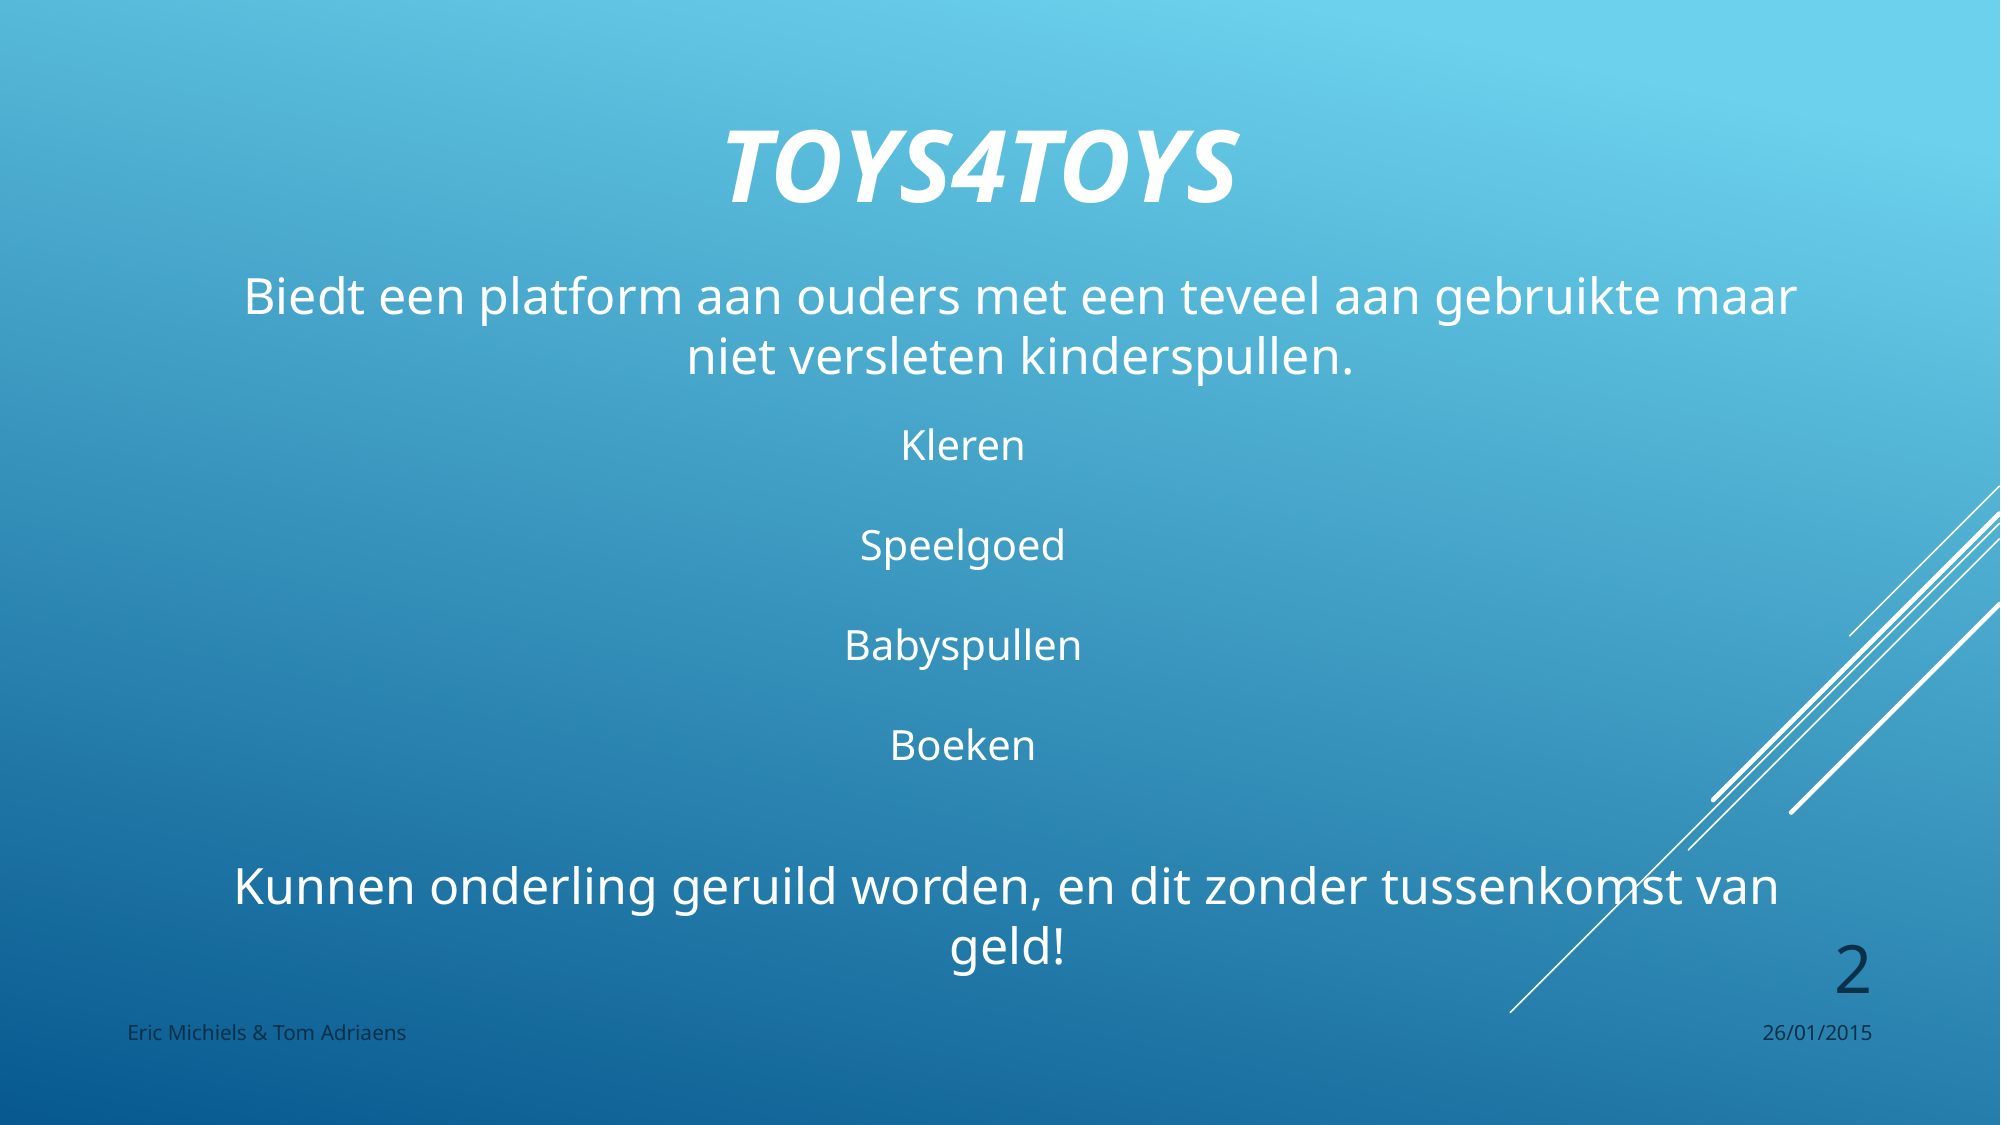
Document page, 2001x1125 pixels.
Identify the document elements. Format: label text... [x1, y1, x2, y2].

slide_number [1624, 1012, 1888, 1073]
footer Eric Michiels & Tom Adriaens [112, 1012, 1350, 1073]
text_box Biedt een platform aan ouders met een teveel aan gebruikte maar niet versleten kinderspullen. [212, 256, 1830, 392]
text_box Kunnen onderling geruild worden, en dit zonder tussenkomst van geld! [198, 847, 1817, 983]
text_box Kleren Speelgoed Babyspullen Boeken [301, 411, 1625, 777]
slide_number 2 [1700, 915, 1888, 1025]
text_box Toys4Toys [622, 94, 1338, 241]
